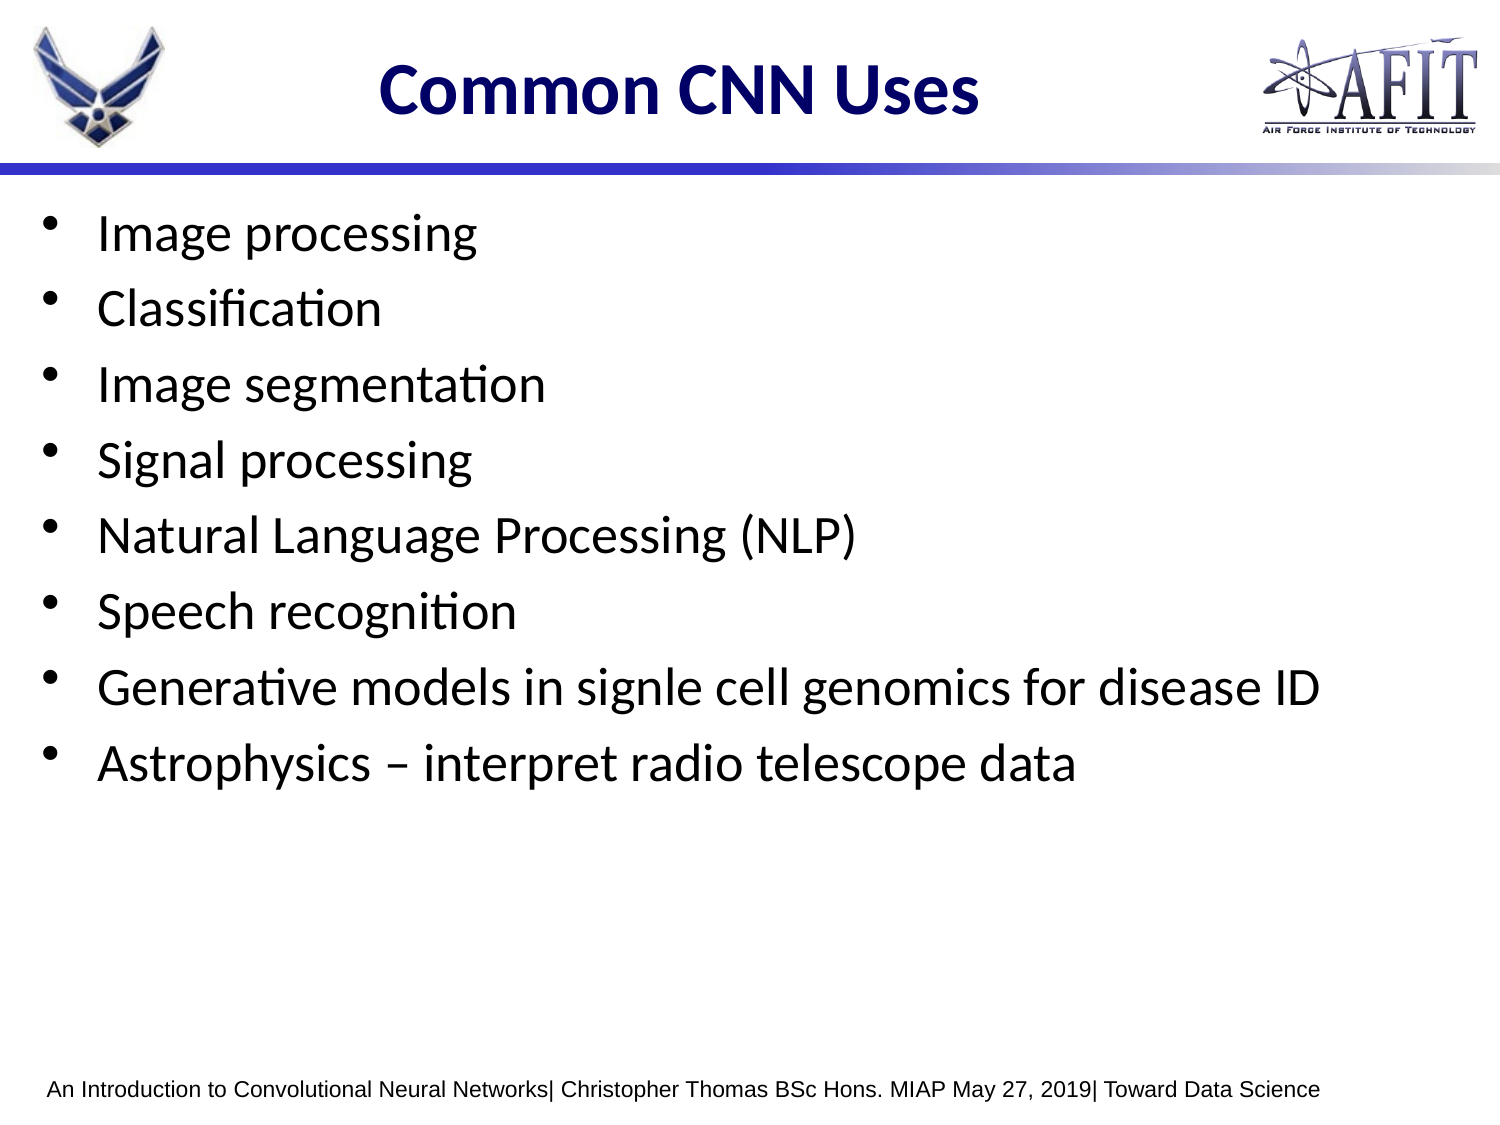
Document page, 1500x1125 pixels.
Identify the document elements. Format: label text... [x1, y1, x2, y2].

list Image processing Classification Image segmentation Signal processing Natural Language Processing (NLP) Speech recognition Generative models in signle cell genomics for disease ID Astrophysics – interpret radio telescope data [25, 189, 1476, 1031]
picture [33, 26, 128, 148]
title Common CNN Uses [128, 0, 1233, 169]
text_box An Introduction to Convolutional Neural Networks| Christopher Thomas BSc Hons. MIAP May 27, 2019| Toward Data Science [31, 1066, 1337, 1110]
